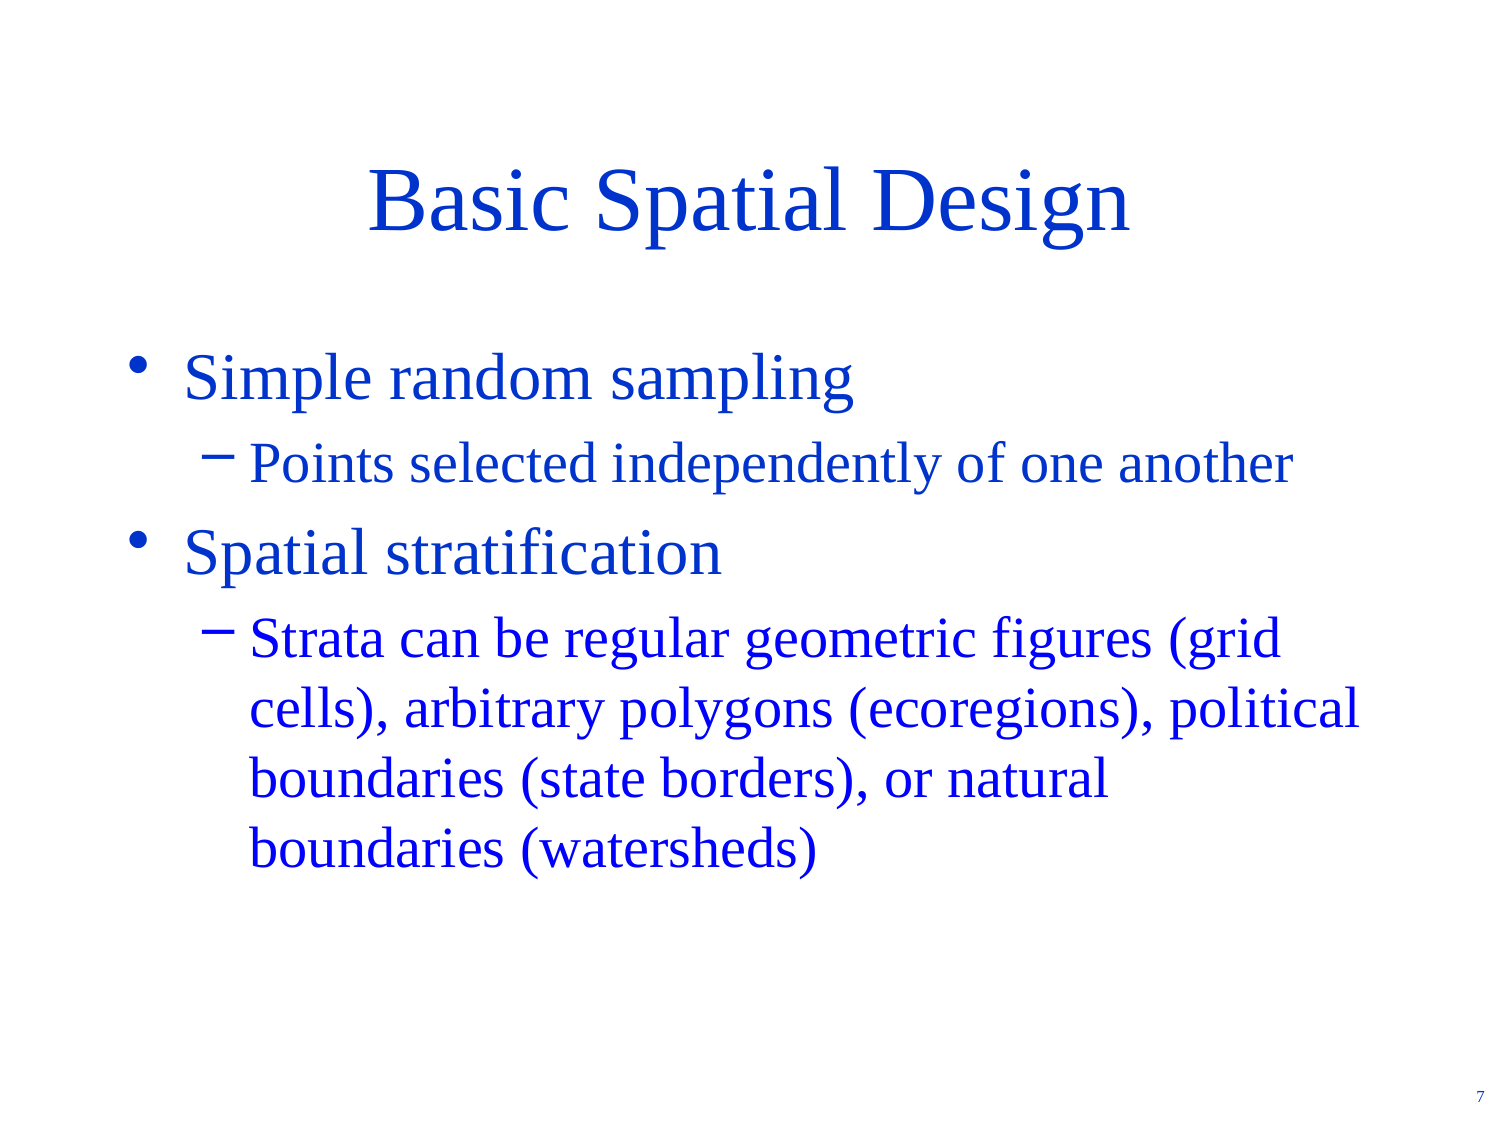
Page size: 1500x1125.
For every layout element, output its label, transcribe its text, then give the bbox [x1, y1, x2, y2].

slide_number 7 [1074, 1058, 1500, 1101]
list Simple random sampling Points selected independently of one another Spatial stratification Strata can be regular geometric figures (grid cells), arbitrary polygons (ecoregions), political boundaries (state borders), or natural boundaries (watersheds) [112, 324, 1388, 1001]
title Basic Spatial Design [112, 99, 1388, 288]
